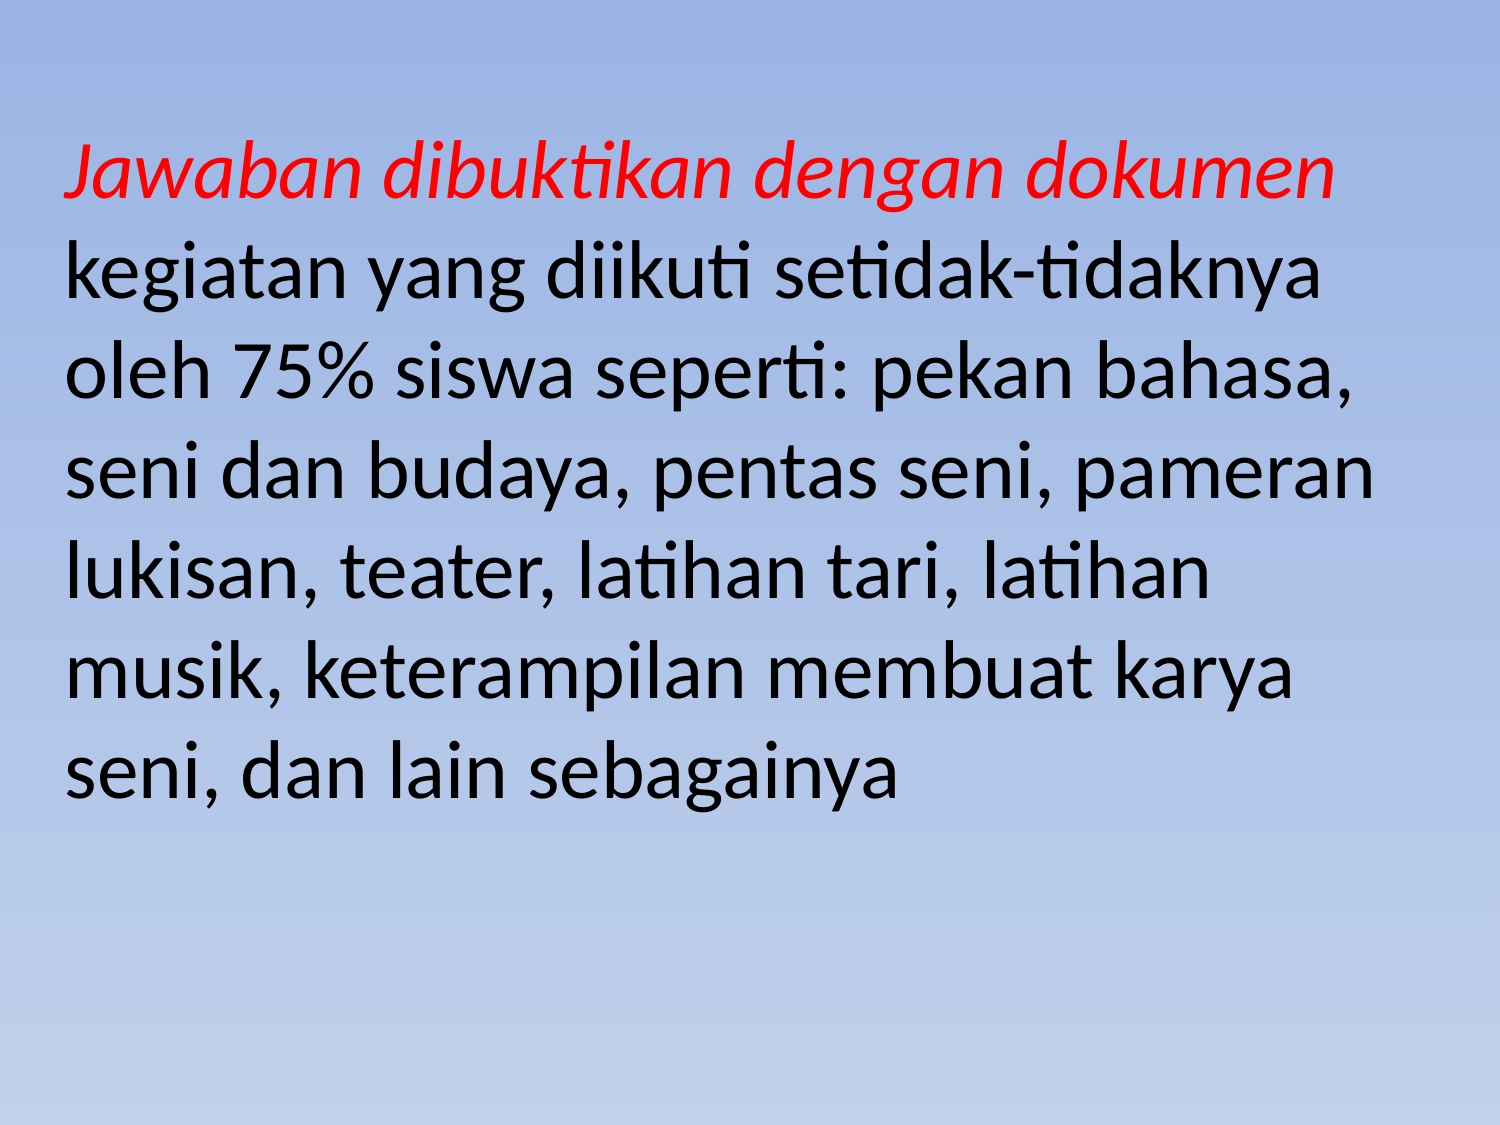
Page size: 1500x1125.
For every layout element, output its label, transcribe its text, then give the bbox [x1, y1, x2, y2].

text_box Jawaban dibuktikan dengan dokumen kegiatan yang diikuti setidak-tidaknya oleh 75% siswa seperti: pekan bahasa, seni dan budaya, pentas seni, pameran lukisan, teater, latihan tari, latihan musik, keterampilan membuat karya seni, dan lain sebagainya [50, 62, 1450, 823]
